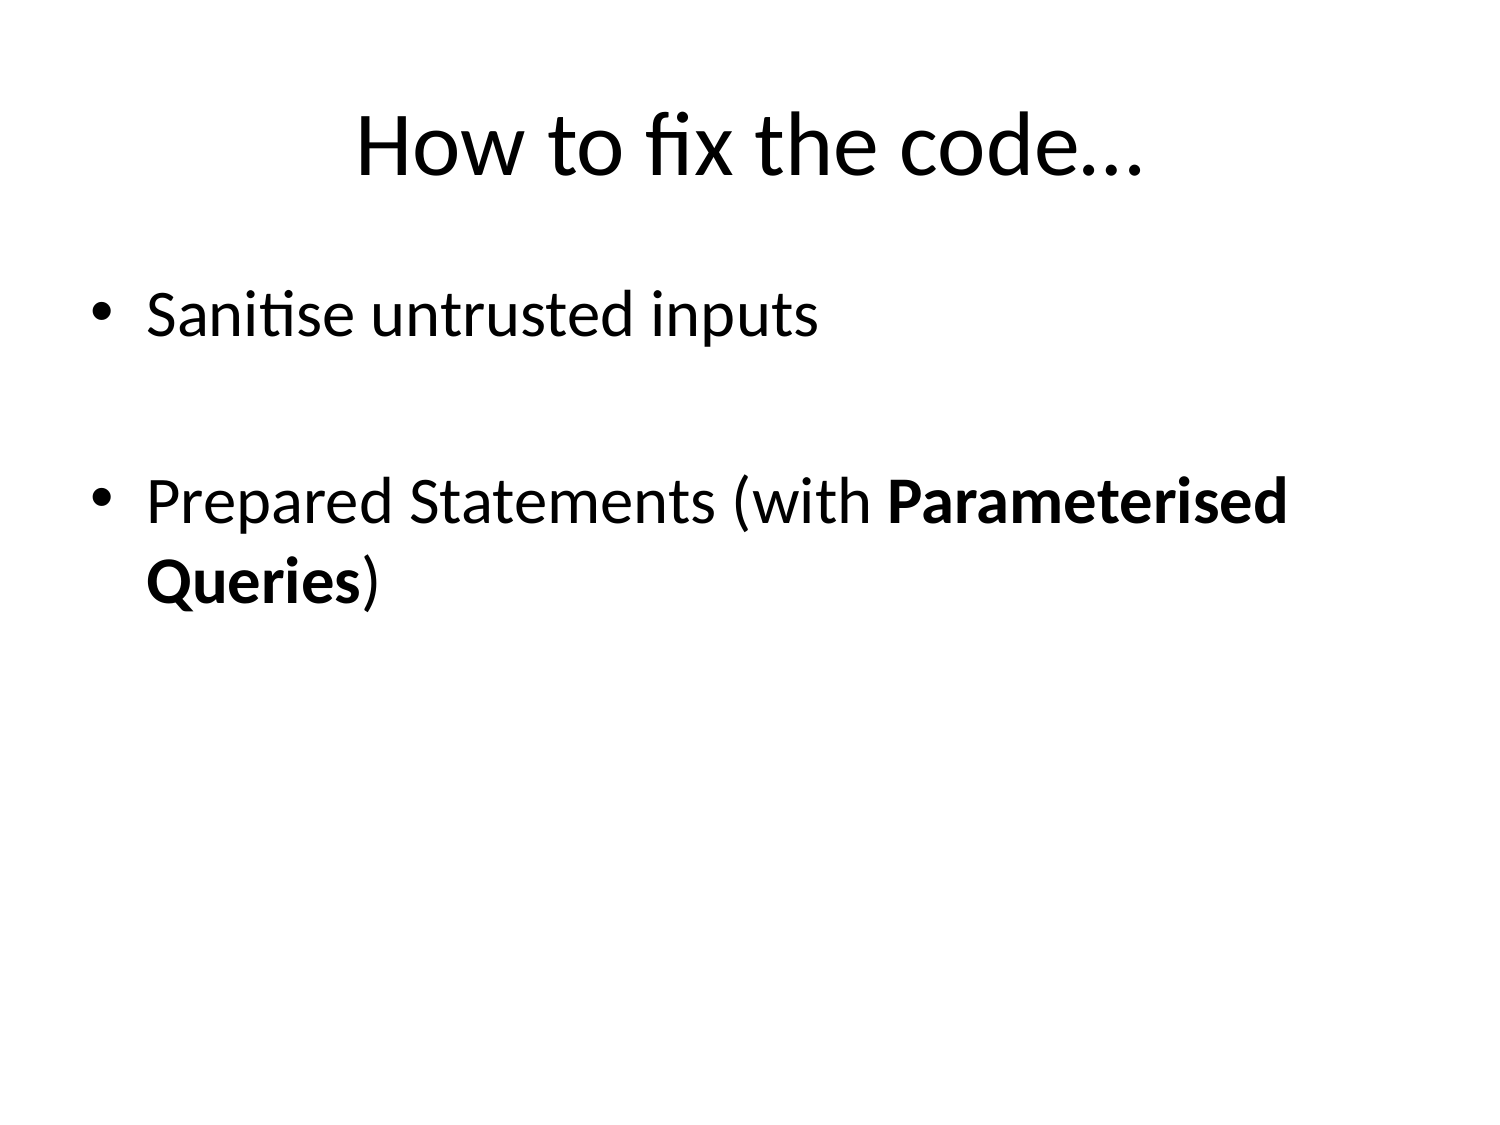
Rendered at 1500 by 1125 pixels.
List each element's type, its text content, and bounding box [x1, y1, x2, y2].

title How to fix the code… [75, 45, 1425, 233]
list Sanitise untrusted inputs Prepared Statements (with Parameterised Queries) [75, 262, 1425, 1005]
